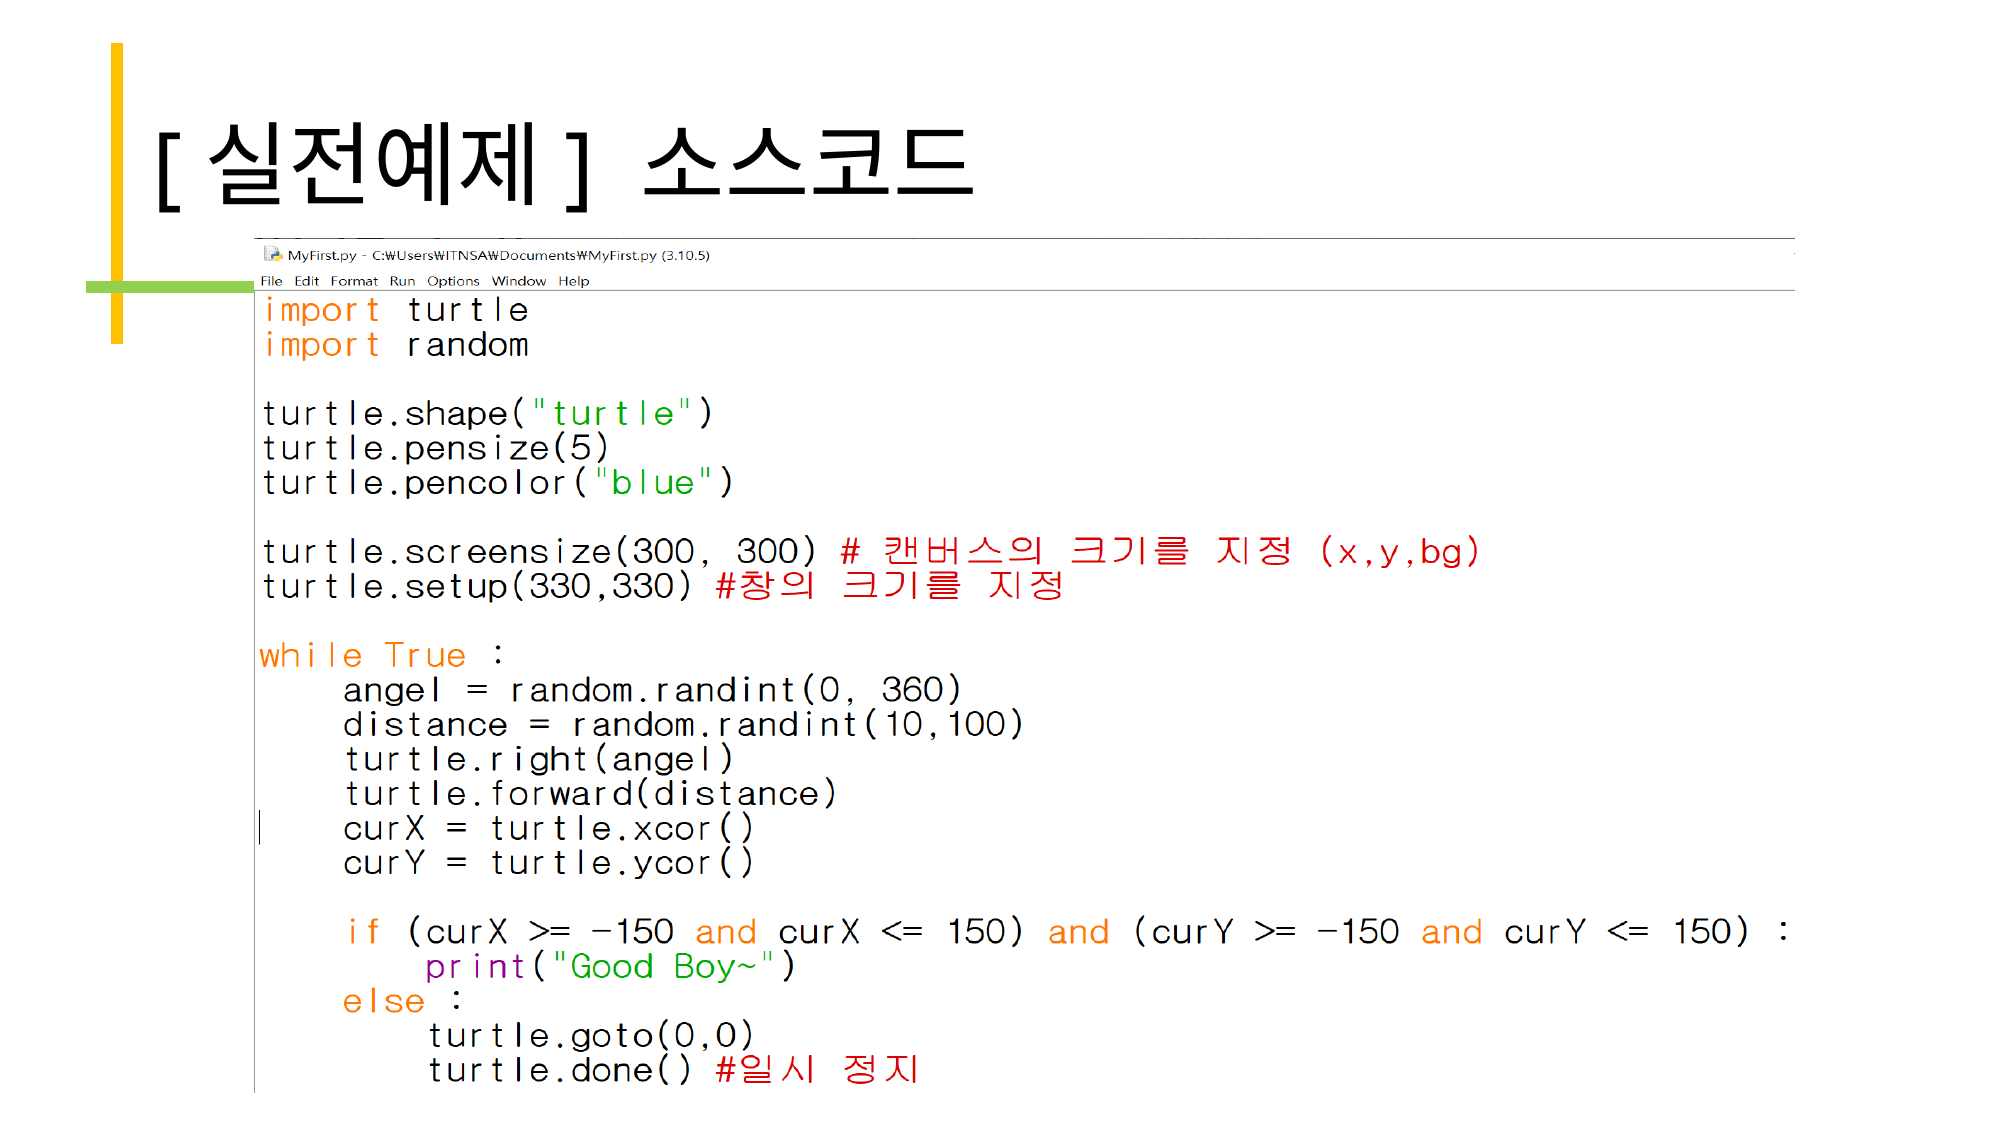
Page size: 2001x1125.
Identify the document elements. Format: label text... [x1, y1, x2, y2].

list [254, 238, 1795, 1093]
title [실전예제] 소스코드 [137, 59, 1863, 278]
